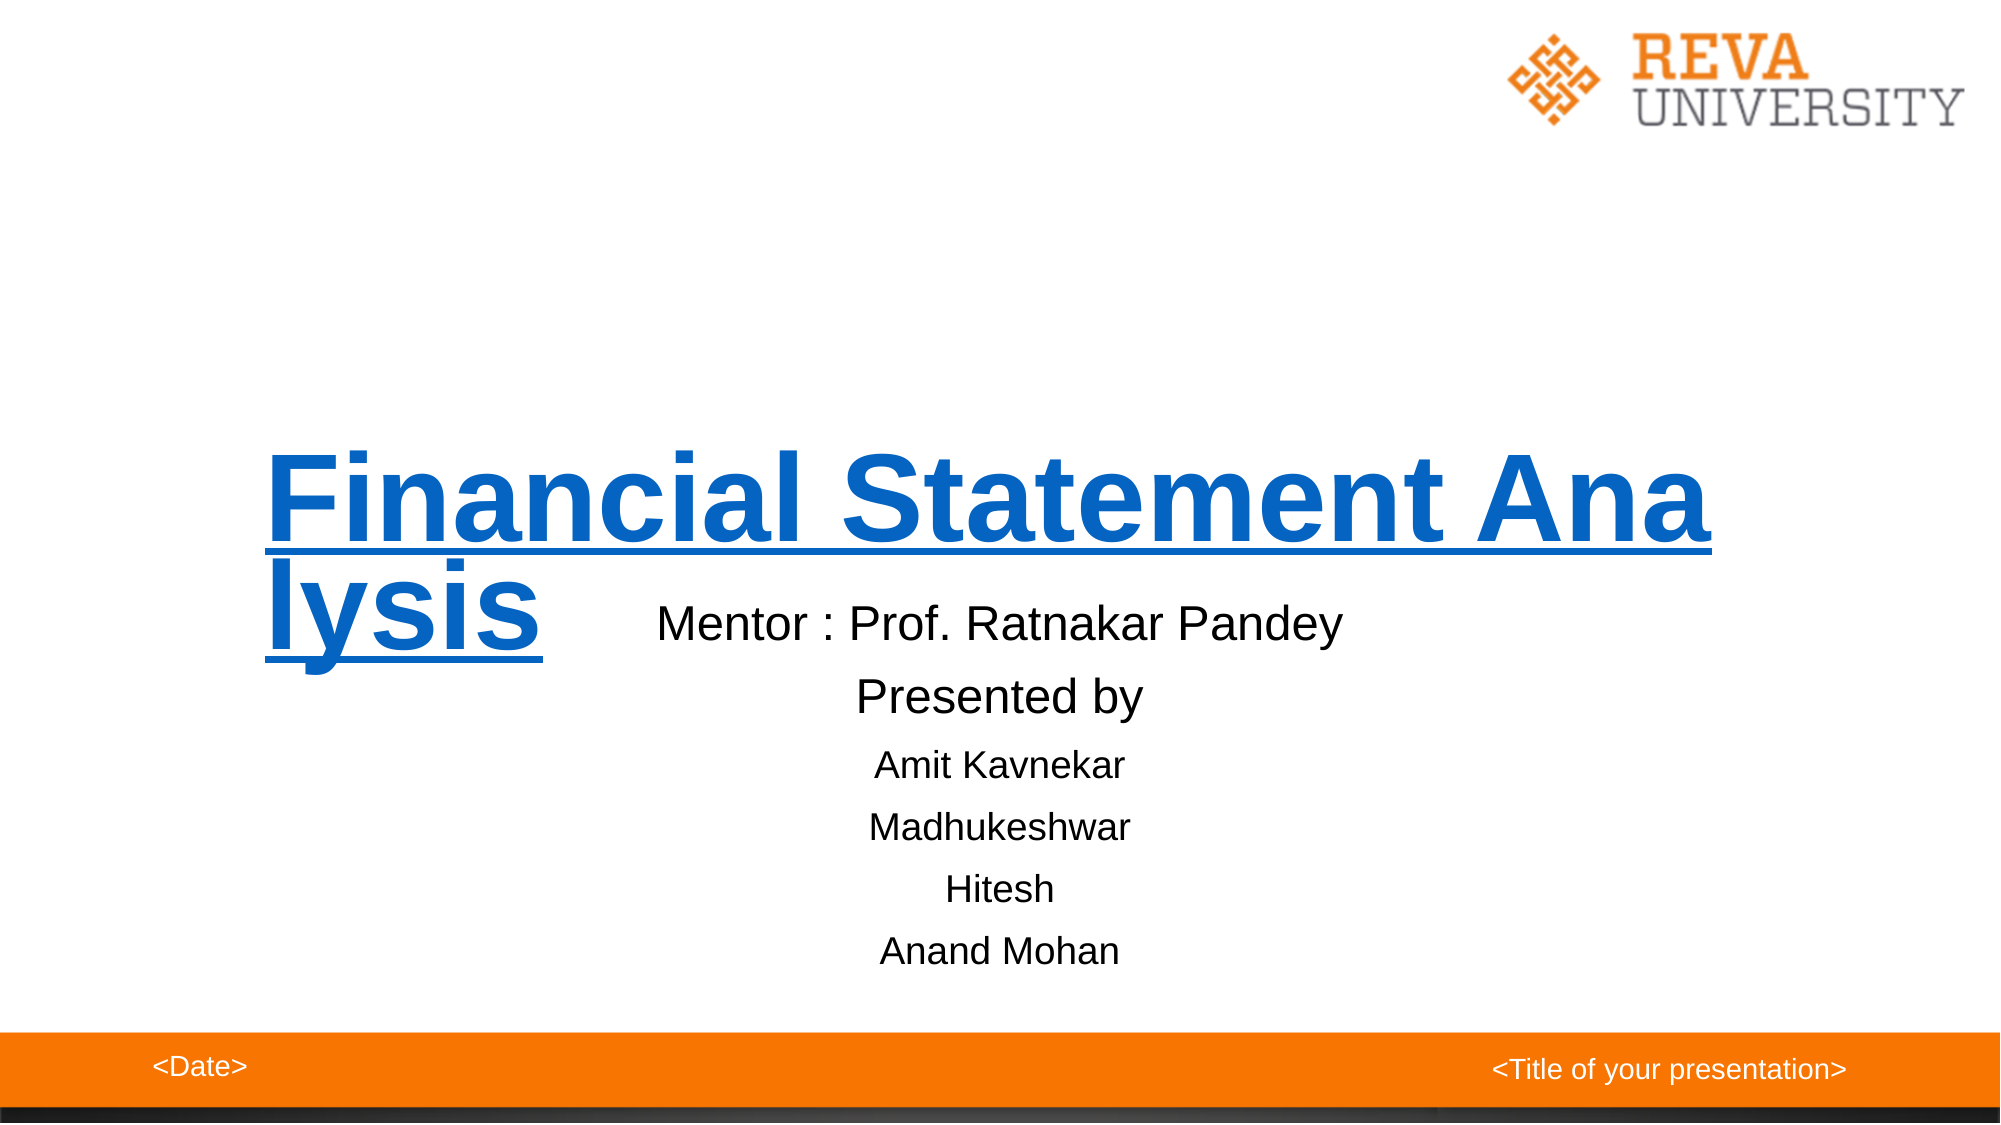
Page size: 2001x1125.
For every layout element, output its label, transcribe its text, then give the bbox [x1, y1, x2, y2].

title Financial Statement Analysis [249, 184, 1750, 576]
picture [1507, 15, 1988, 144]
slide_number <Date> [137, 1039, 588, 1100]
picture [0, 1020, 2000, 1123]
footer <Title of your presentation> [1187, 1042, 1863, 1103]
subtitle Mentor : Prof. Ratnakar Pandey Presented by Amit Kavnekar Madhukeshwar Hitesh Anand Mohan [249, 590, 1750, 983]
